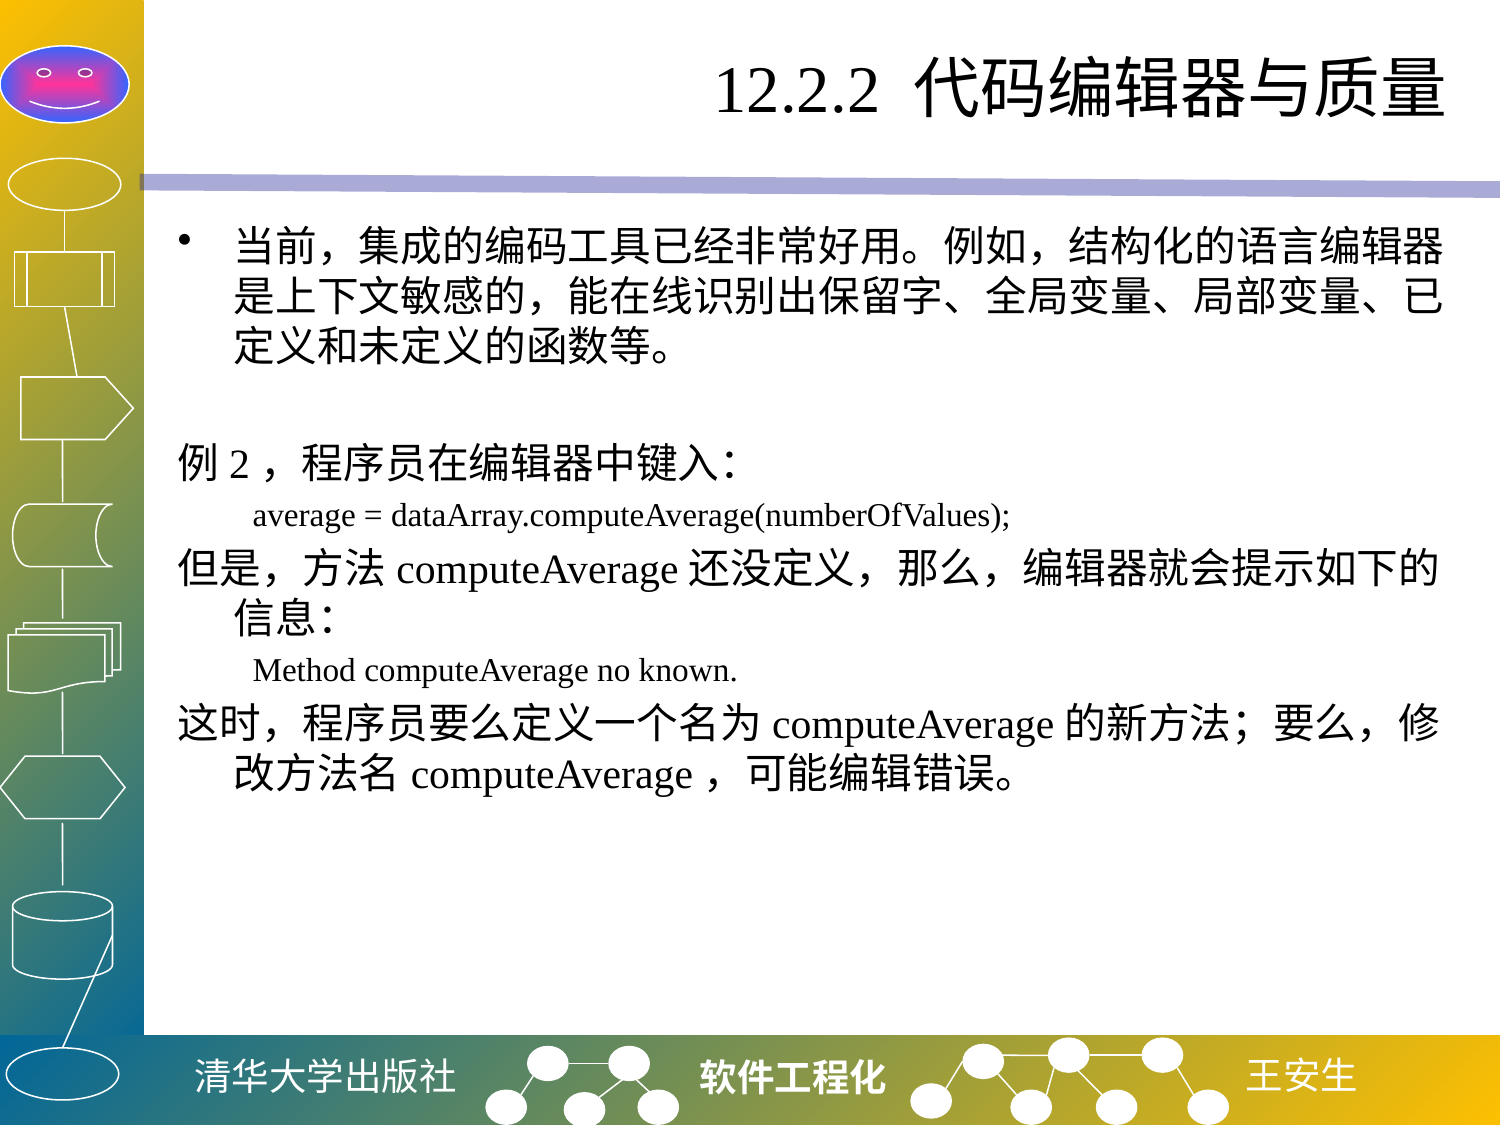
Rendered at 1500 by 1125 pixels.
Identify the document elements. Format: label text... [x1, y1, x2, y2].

title 12.2.2 代码编辑器与质量 [187, 24, 1463, 147]
list 当前，集成的编码工具已经非常好用。例如，结构化的语言编辑器是上下文敏感的，能在线识别出保留字、全局变量、局部变量、已定义和未定义的函数等。 例2，程序员在编辑器中键入： average = dataArray.computeAverage(numberOfValues); 但是，方法computeAverage还没定义，那么，编辑器就会提示如下的信息： Method computeAverage no known. 这时，程序员要么定义一个名为computeAverage的新方法；要么，修改方法名computeAverage，可能编辑错误。 [162, 212, 1476, 1017]
